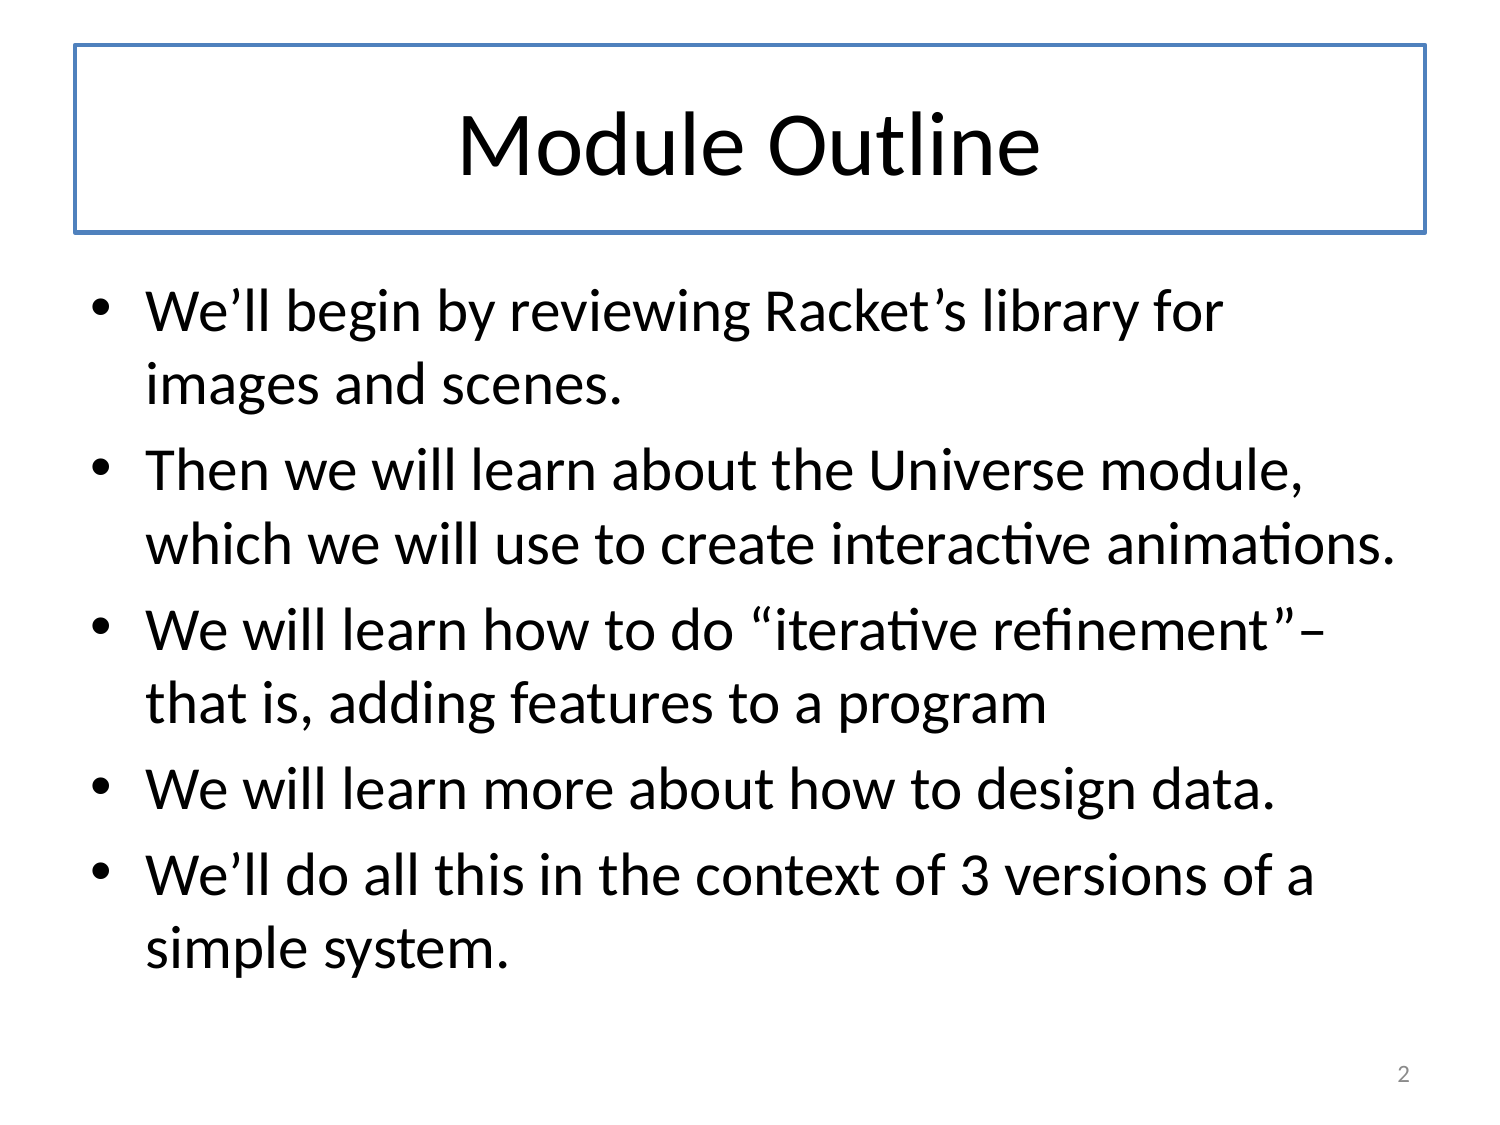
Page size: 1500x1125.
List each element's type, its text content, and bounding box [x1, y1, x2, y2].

slide_number 2 [1074, 1042, 1425, 1103]
title Module Outline [73, 43, 1427, 235]
list We’ll begin by reviewing Racket’s library for images and scenes. Then we will learn about the Universe module, which we will use to create interactive animations. We will learn how to do “iterative refinement”– that is, adding features to a program We will learn more about how to design data. We’ll do all this in the context of 3 versions of a simple system. [75, 262, 1425, 1005]
